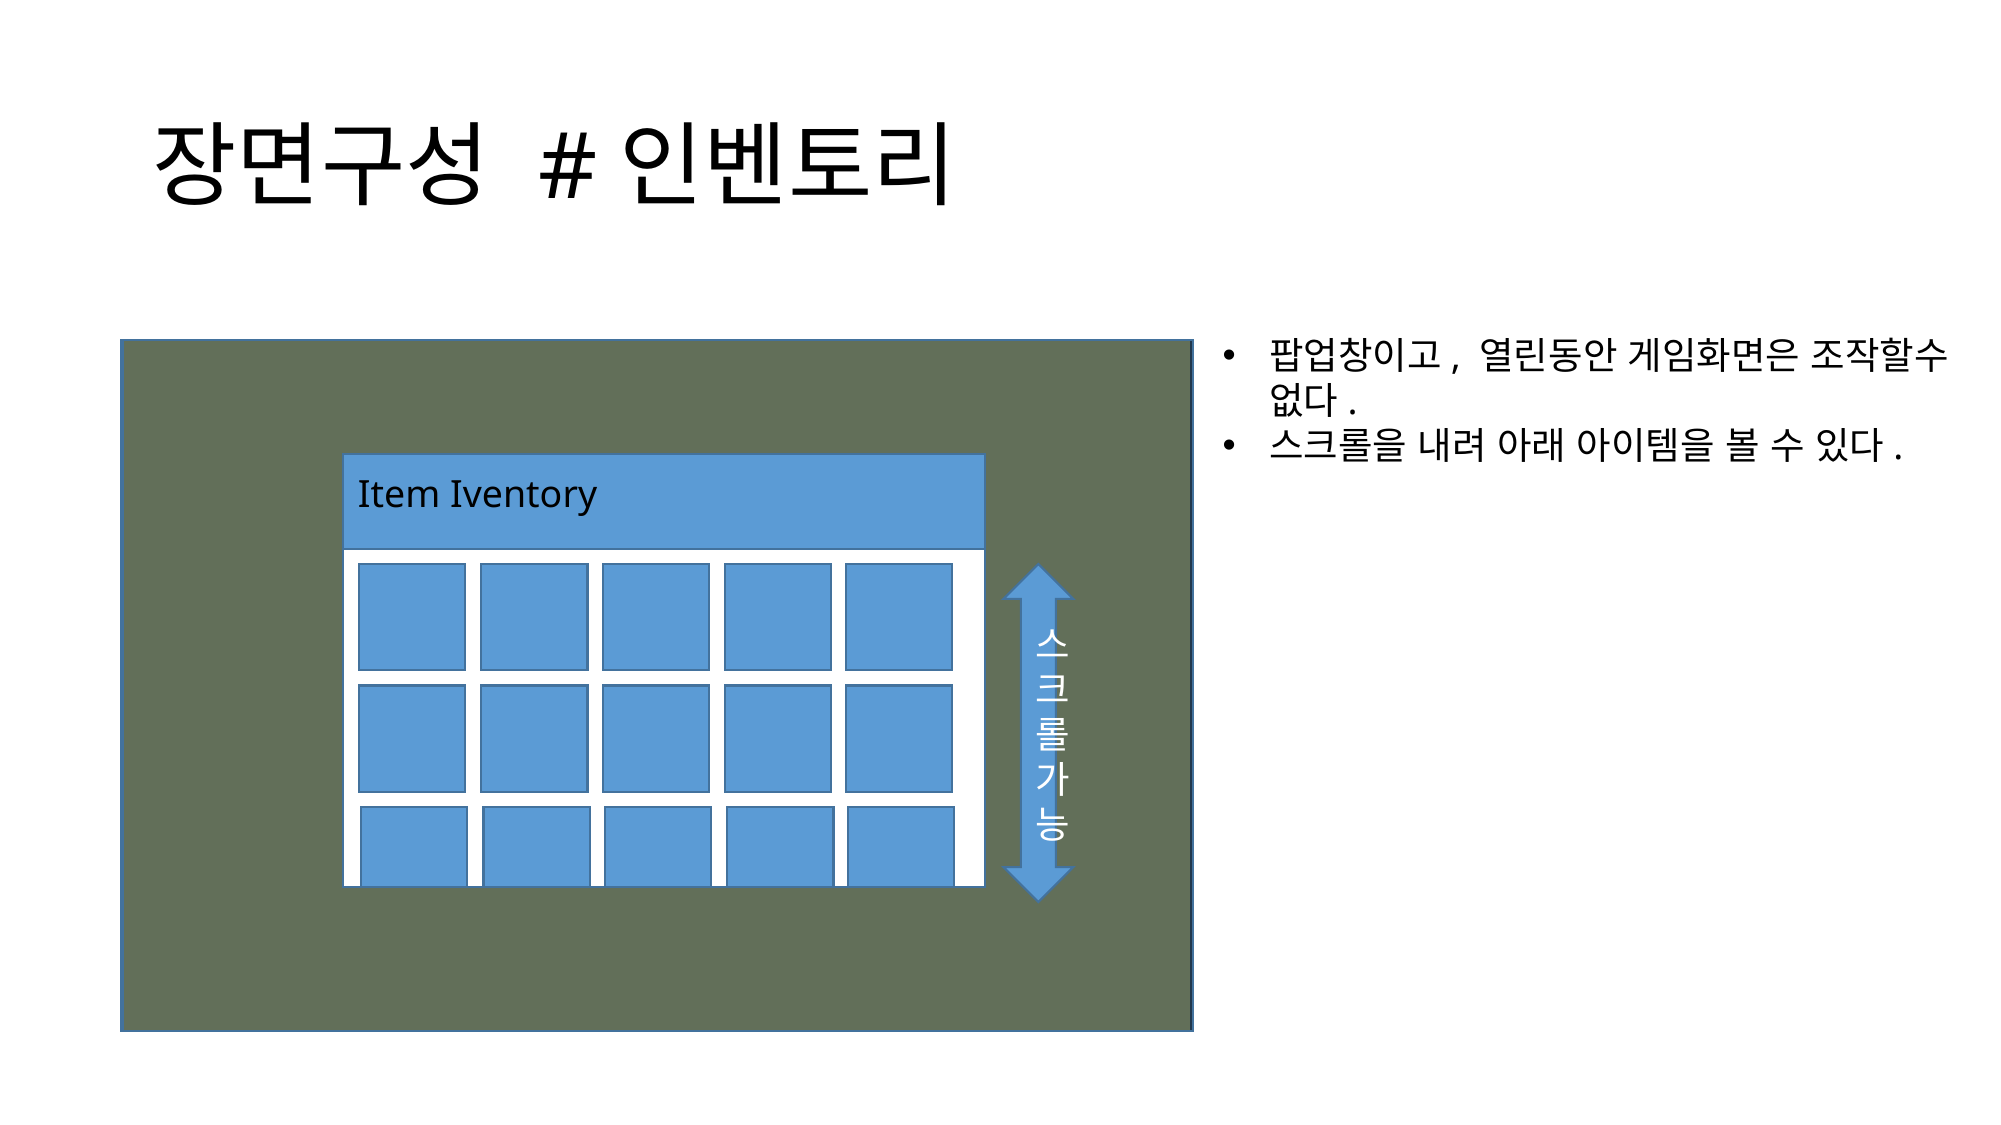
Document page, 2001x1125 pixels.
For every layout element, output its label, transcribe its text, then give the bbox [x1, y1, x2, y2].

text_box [343, 453, 986, 887]
title 장면구성 #인벤토리 [137, 59, 1863, 278]
text_box 스크롤가능 [1001, 562, 1076, 904]
text_box 팝업창이고, 열린동안 게임화면은 조작할수 없다. 스크롤을 내려 아래 아이템을 볼 수 있다. [1207, 324, 1990, 475]
text_box 장면 [122, 339, 1194, 1032]
